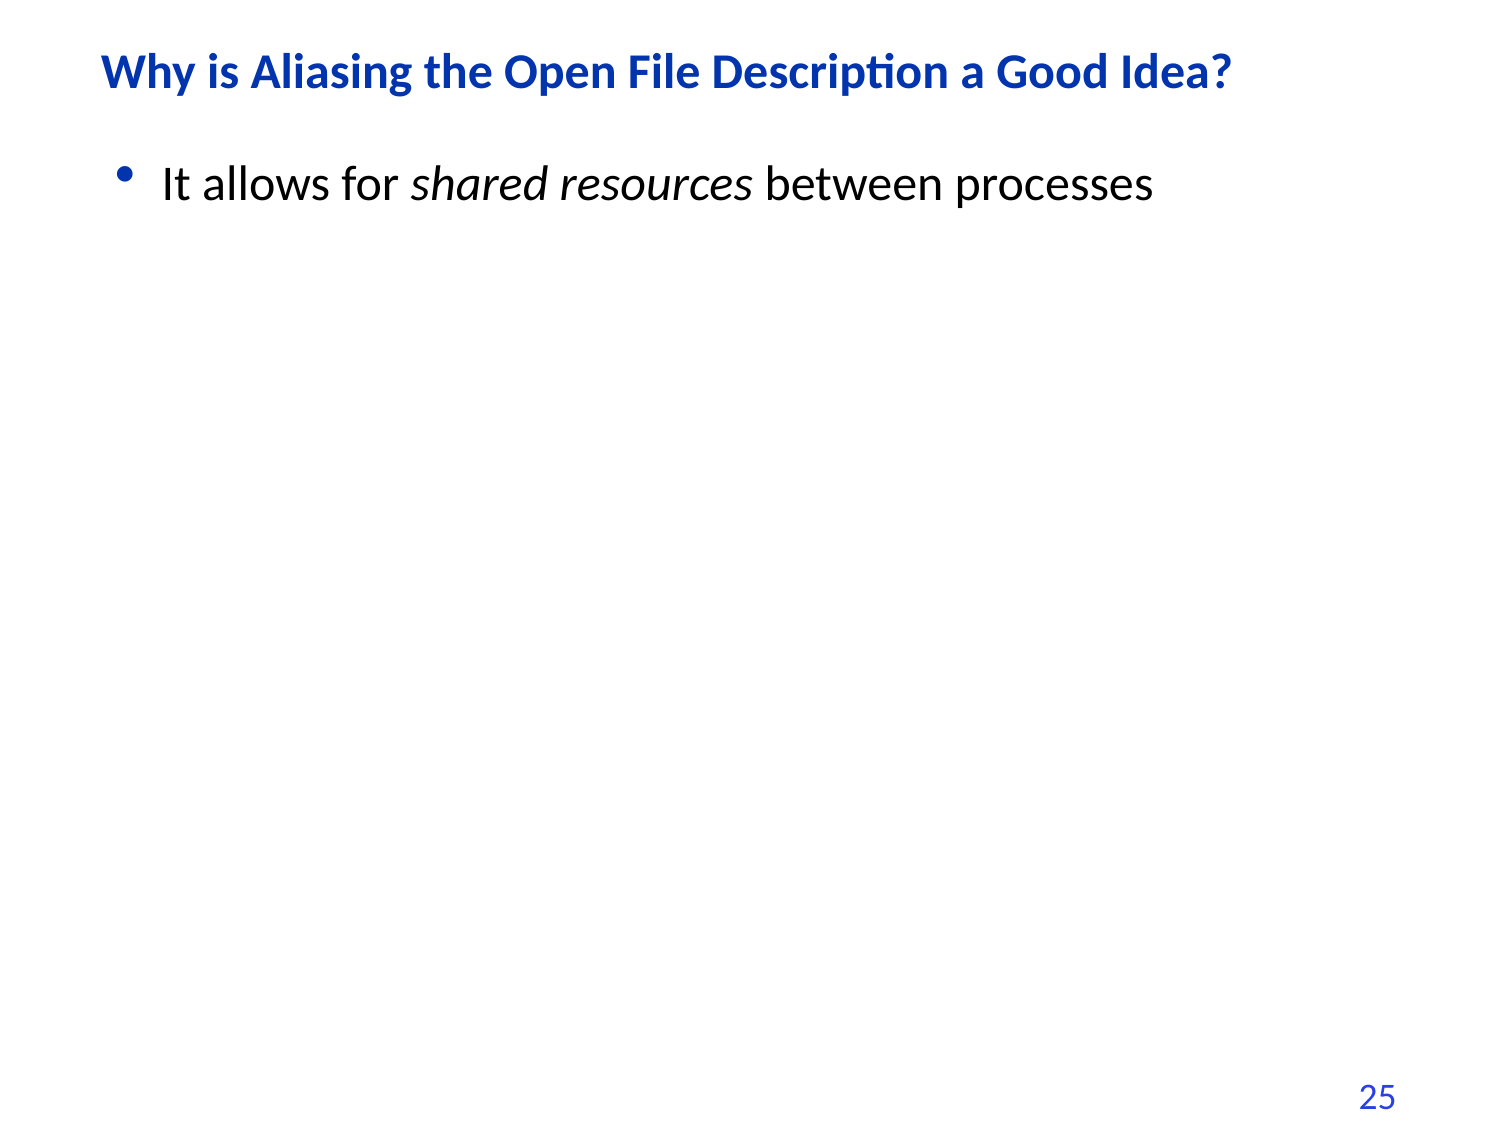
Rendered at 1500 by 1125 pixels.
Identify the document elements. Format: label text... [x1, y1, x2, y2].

list It allows for shared resources between processes [99, 149, 1400, 988]
title Why is Aliasing the Open File Description a Good Idea? [85, 28, 1365, 117]
